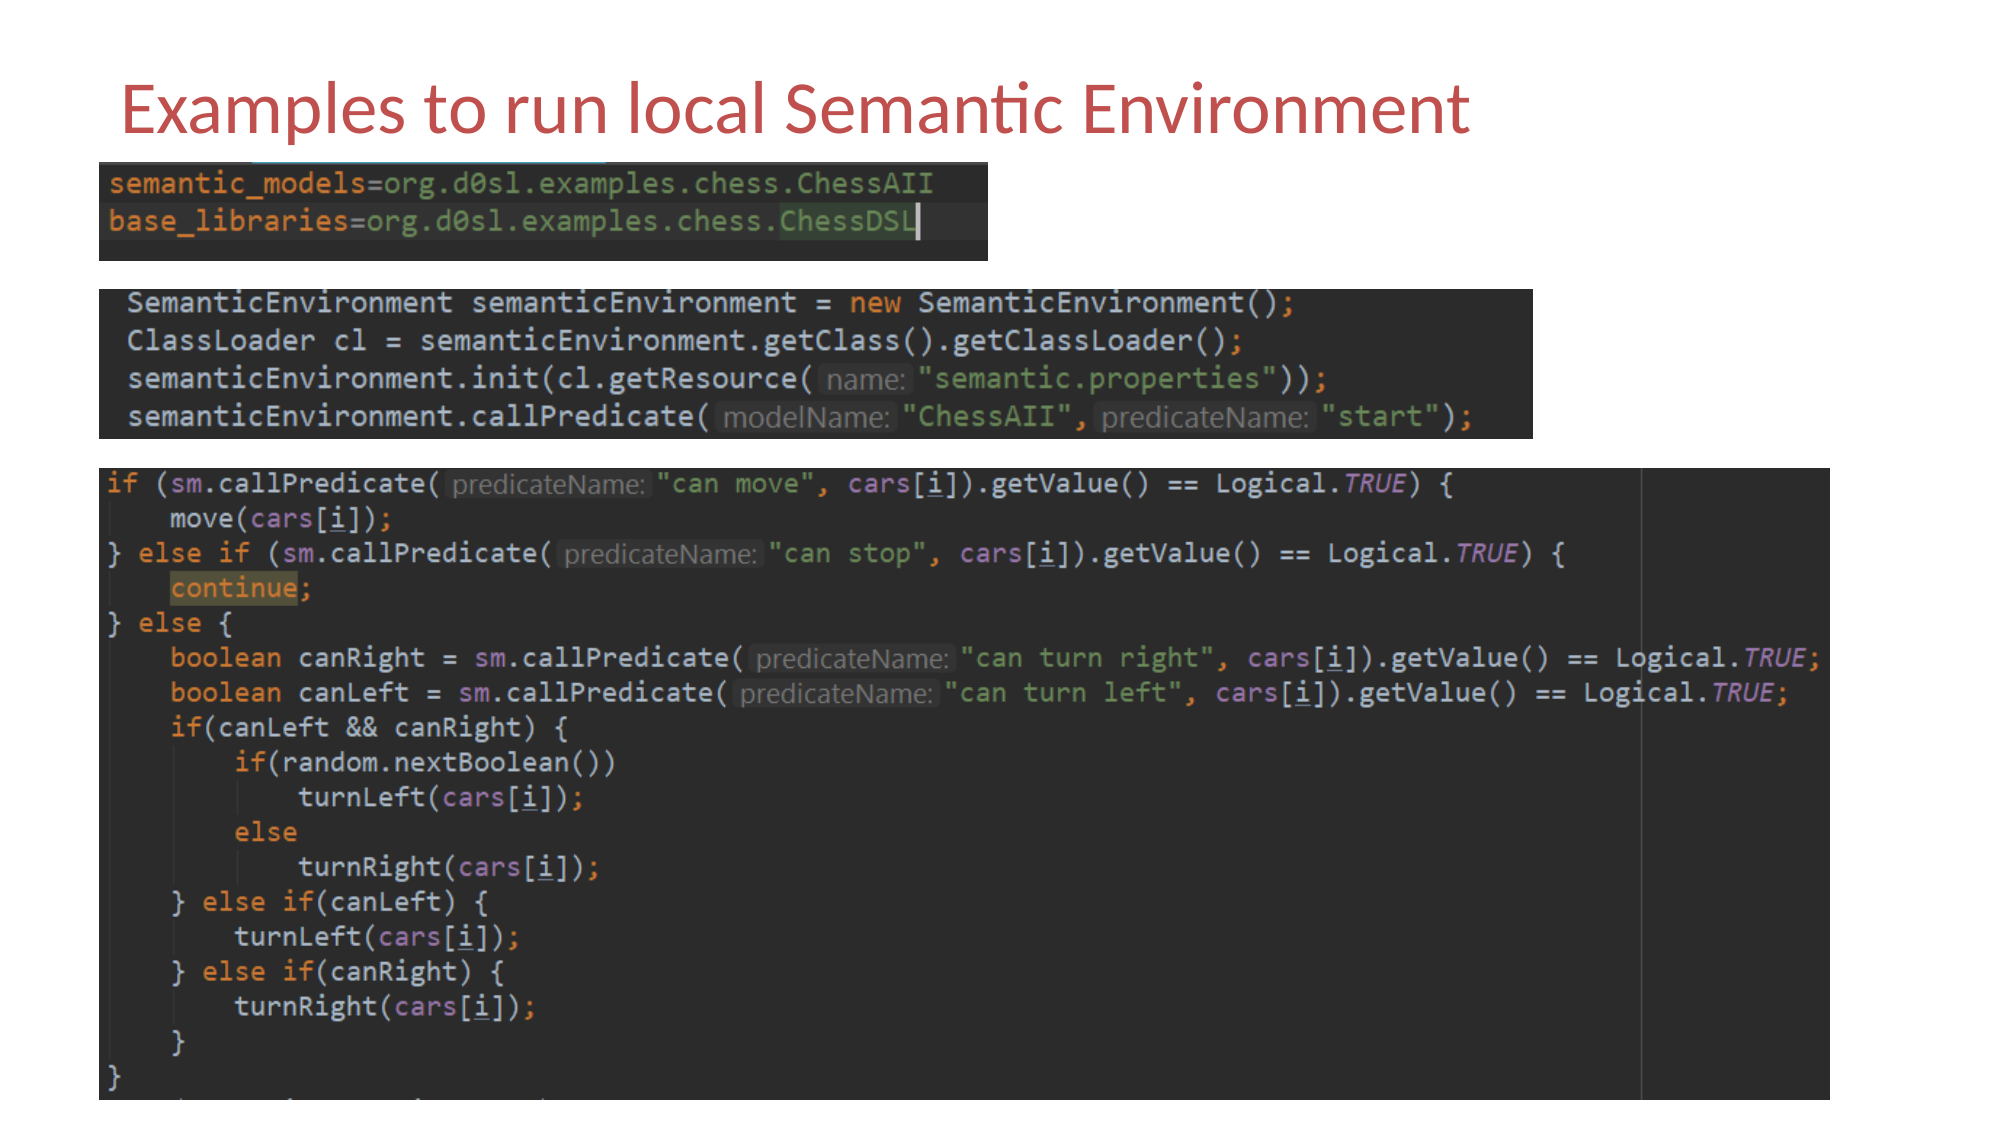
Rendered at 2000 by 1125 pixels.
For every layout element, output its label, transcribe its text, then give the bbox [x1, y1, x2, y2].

picture [99, 467, 1830, 1101]
picture [99, 161, 988, 261]
picture [99, 289, 1533, 439]
title Examples to run local Semantic Environment [99, 45, 1900, 162]
